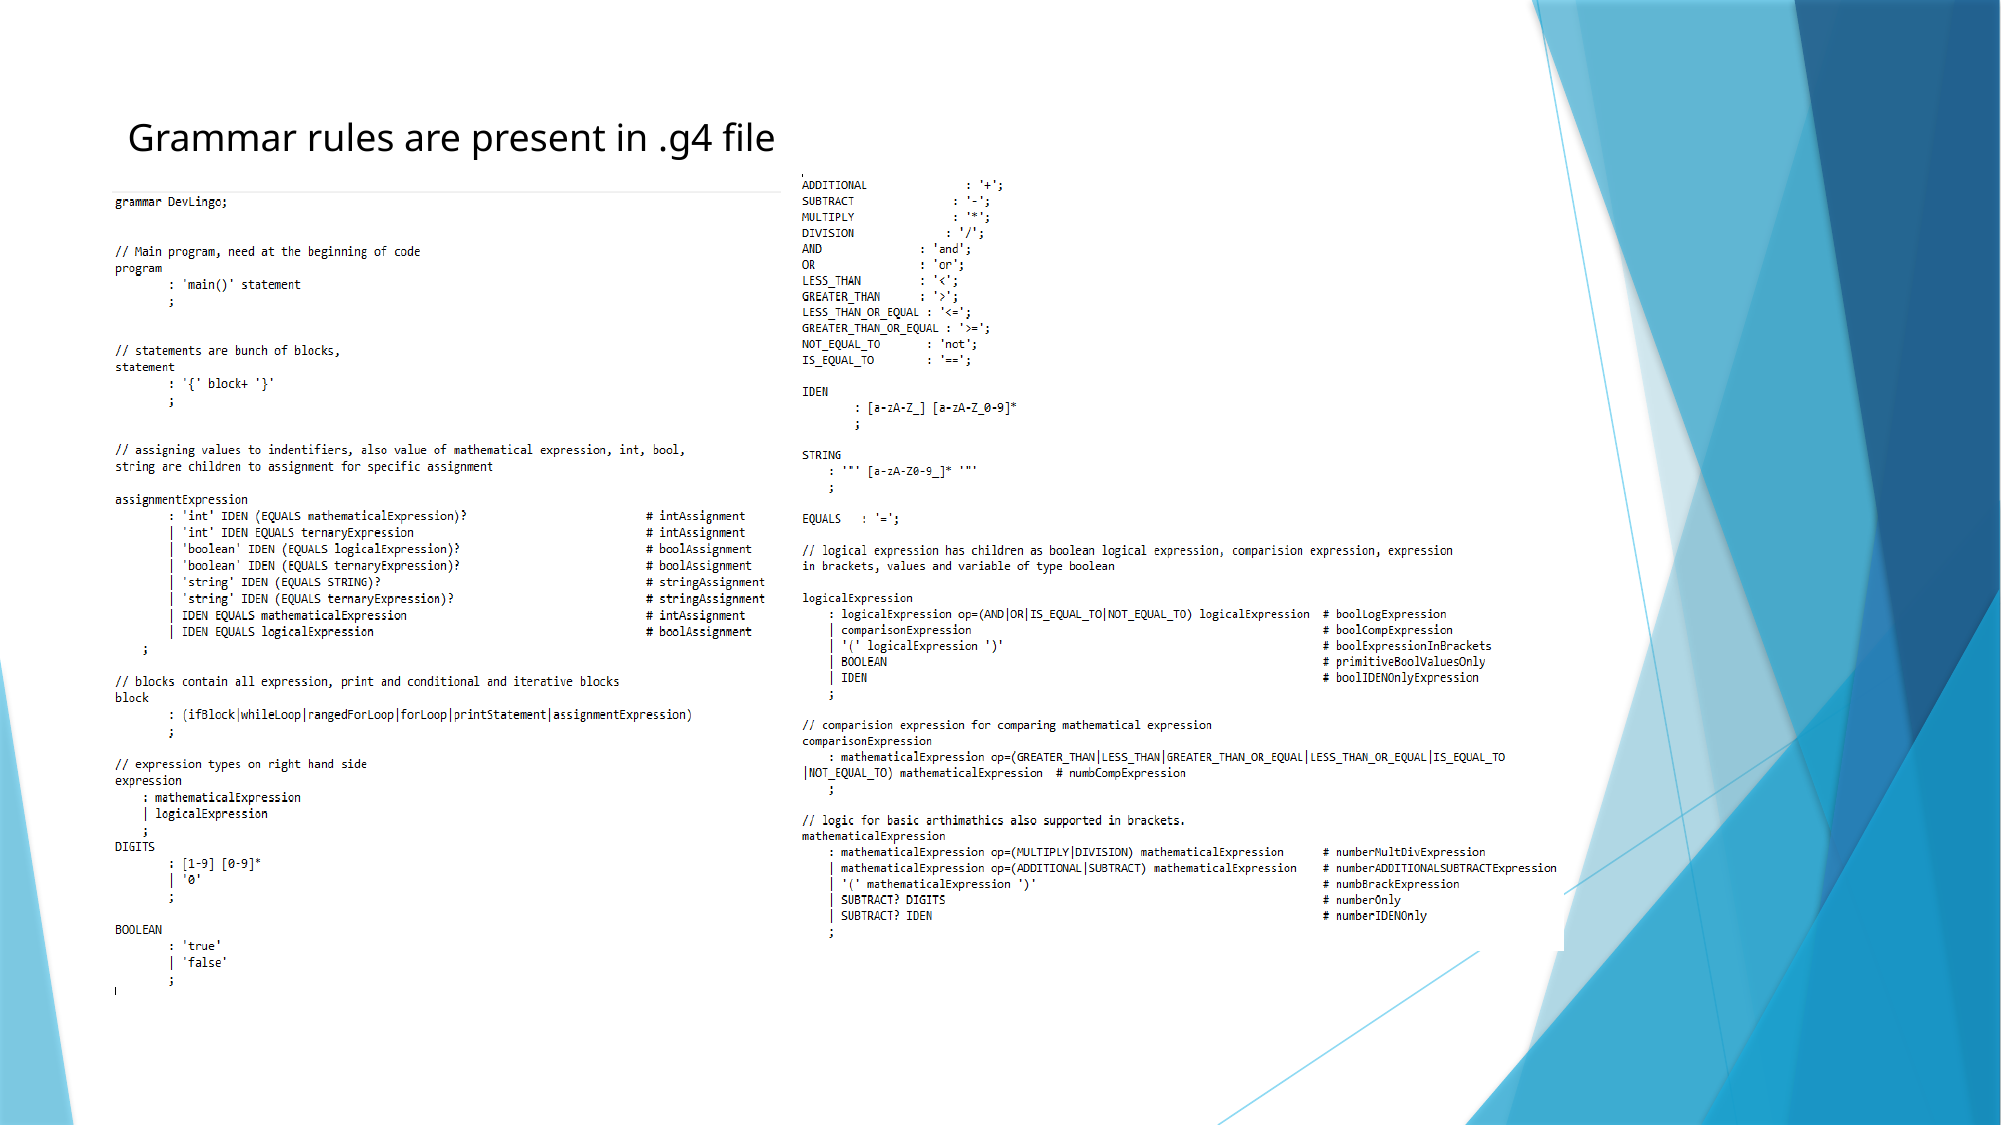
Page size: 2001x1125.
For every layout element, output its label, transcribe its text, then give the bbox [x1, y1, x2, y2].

text_box Grammar rules are present in .g4 file [112, 107, 1261, 167]
picture [798, 173, 1564, 952]
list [112, 189, 782, 995]
